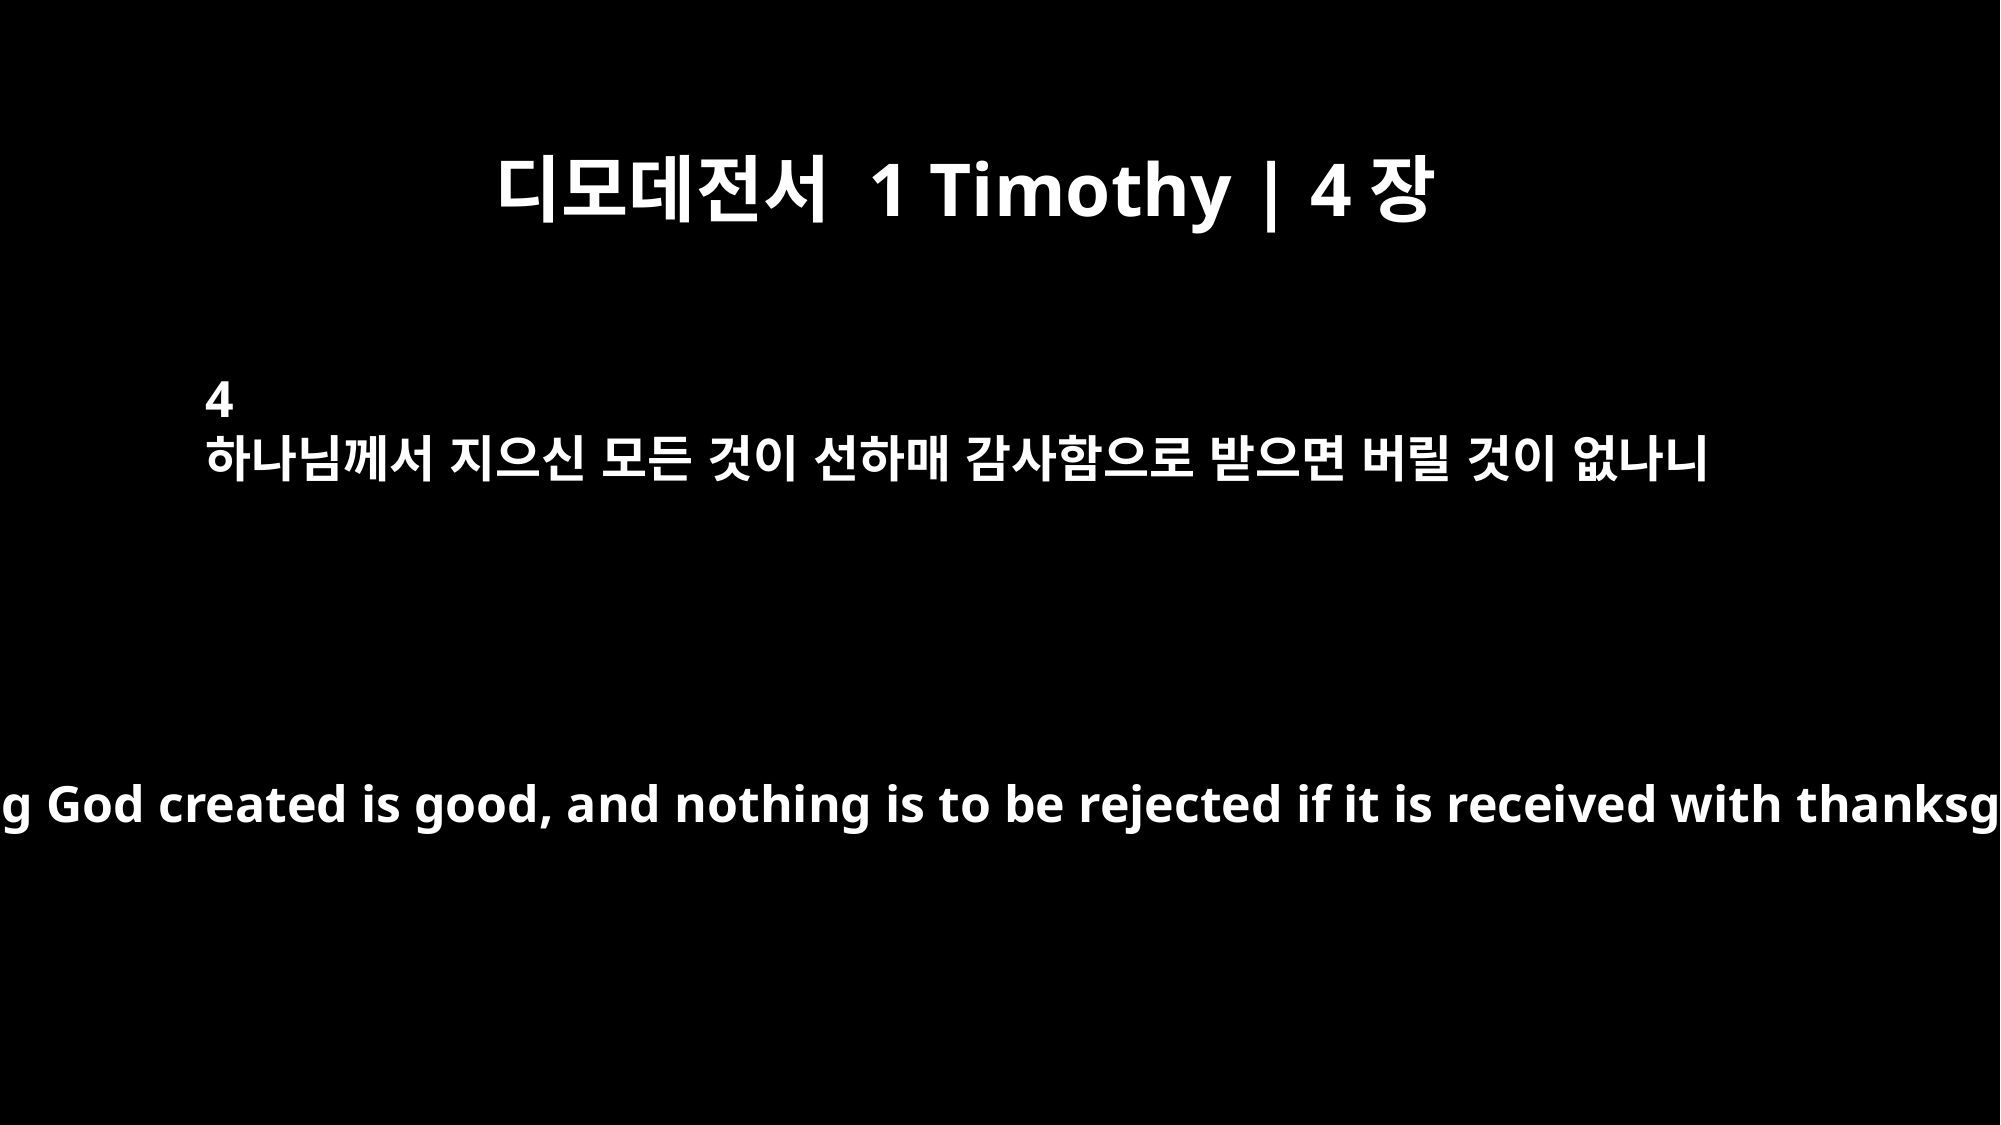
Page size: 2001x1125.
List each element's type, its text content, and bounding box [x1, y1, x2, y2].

text_box For everything God created is good, and nothing is to be rejected if it is received with thanksgiving, [0, 764, 2000, 840]
text_box 4 하나님께서 지으신 모든 것이 선하매 감사함으로 받으면 버릴 것이 없나니 [190, 359, 1727, 495]
text_box 디모데전서 1 Timothy | 4장 [479, 136, 1453, 239]
